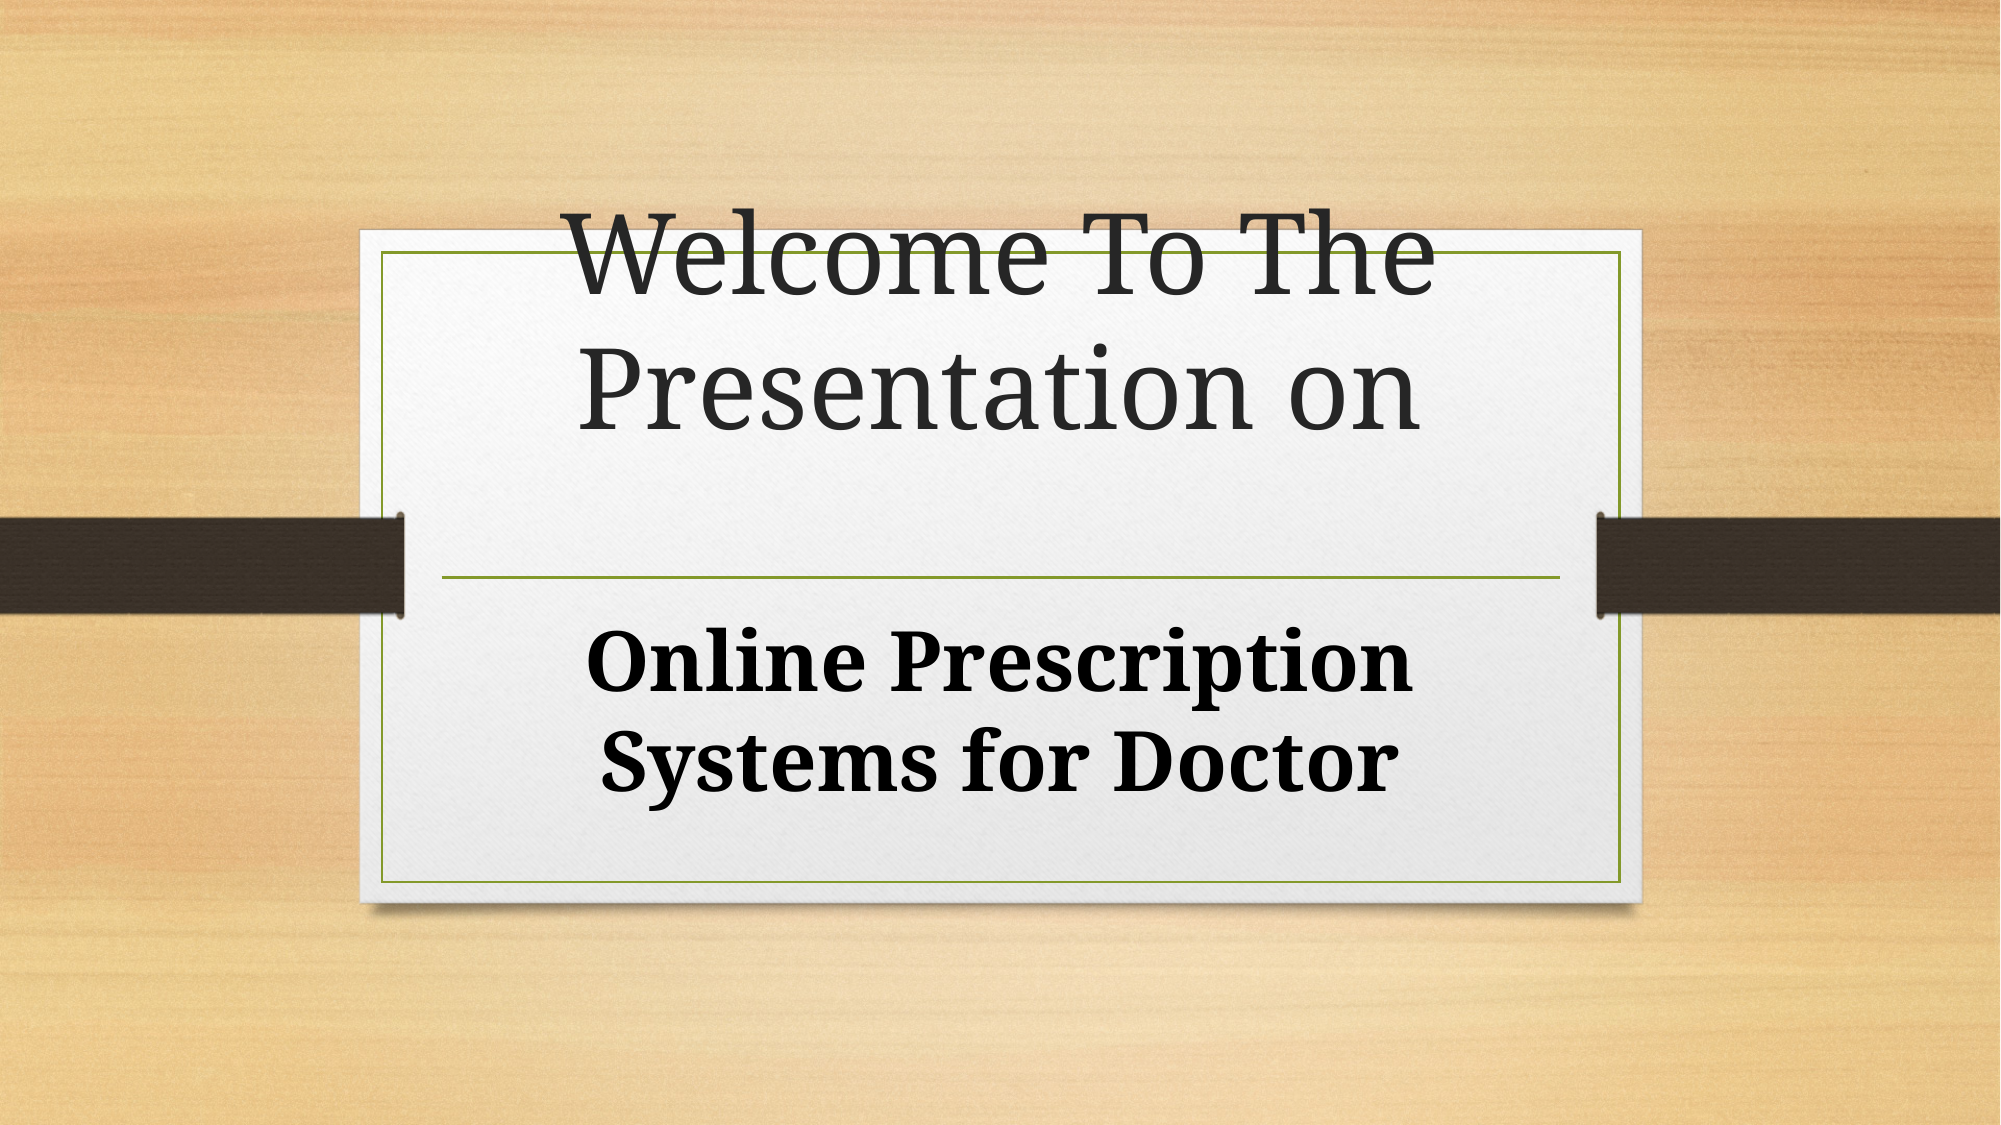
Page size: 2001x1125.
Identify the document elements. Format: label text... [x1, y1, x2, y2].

picture [0, 0, 2001, 1125]
subtitle Online Prescription Systems for Doctor [441, 600, 1560, 817]
title Welcome To The Presentation on [249, 67, 1750, 460]
